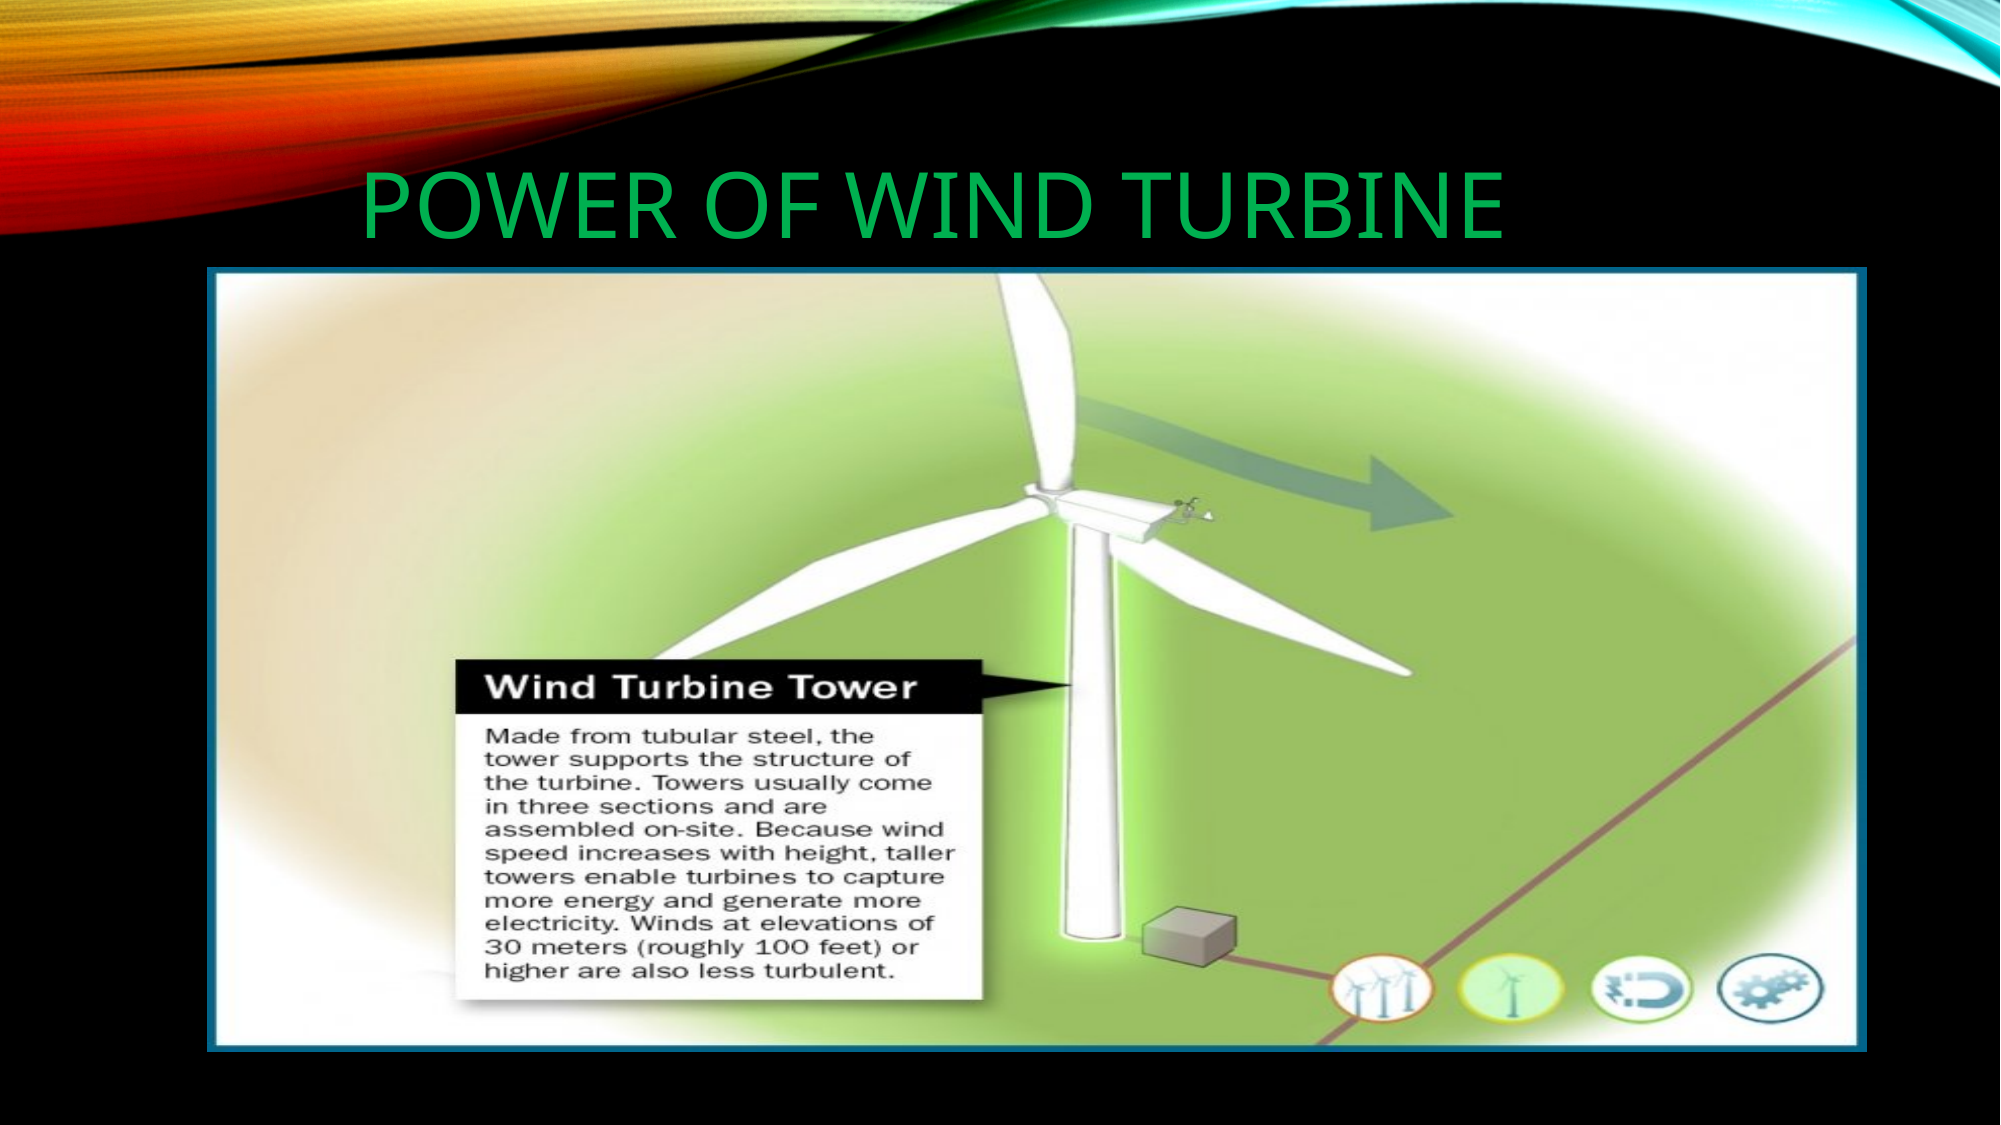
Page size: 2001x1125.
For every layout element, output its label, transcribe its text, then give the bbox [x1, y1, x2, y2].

picture [212, 271, 1859, 1052]
picture [0, 0, 2000, 237]
title Power of wind turbine [343, 103, 1757, 267]
